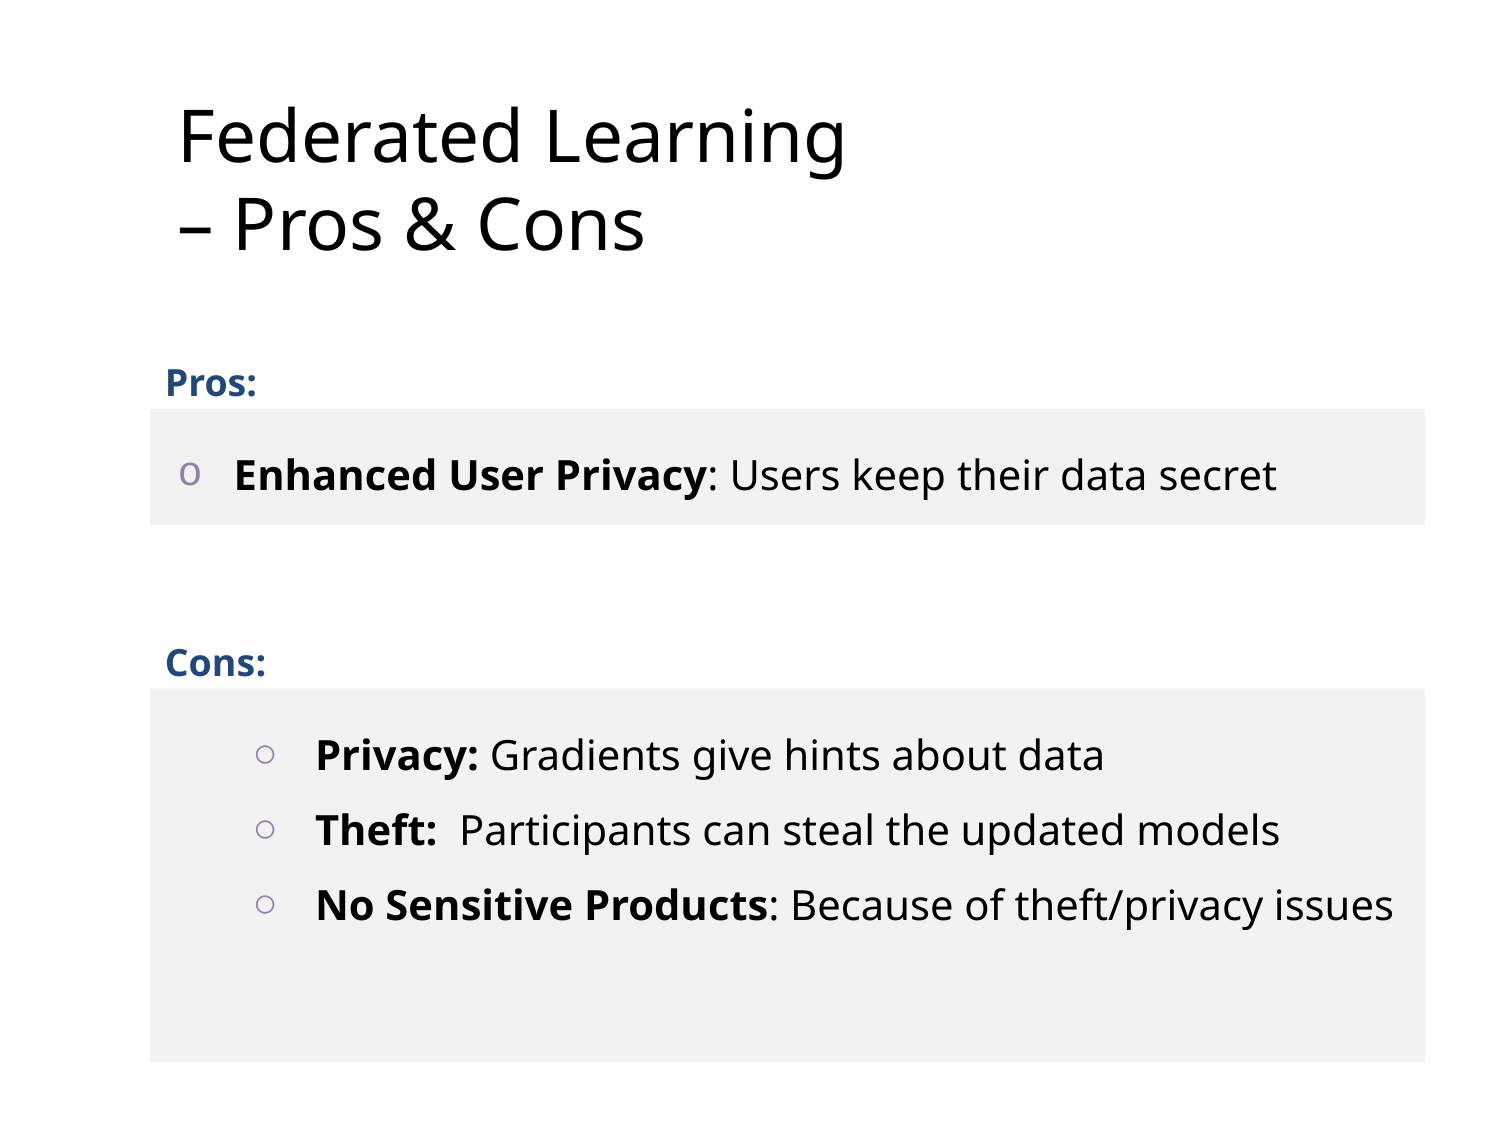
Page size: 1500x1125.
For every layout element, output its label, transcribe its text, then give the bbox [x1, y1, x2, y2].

text_box Privacy: Gradients give hints about data Theft: Participants can steal the updated models No Sensitive Products: Because of theft/privacy issues [149, 688, 1425, 1063]
text_box Cons: [149, 631, 525, 692]
text_box Enhanced User Privacy: Users keep their data secret [149, 408, 1425, 525]
text_box Pros: [149, 351, 525, 412]
text_box Federated Learning – Pros & Cons [162, 75, 1225, 169]
